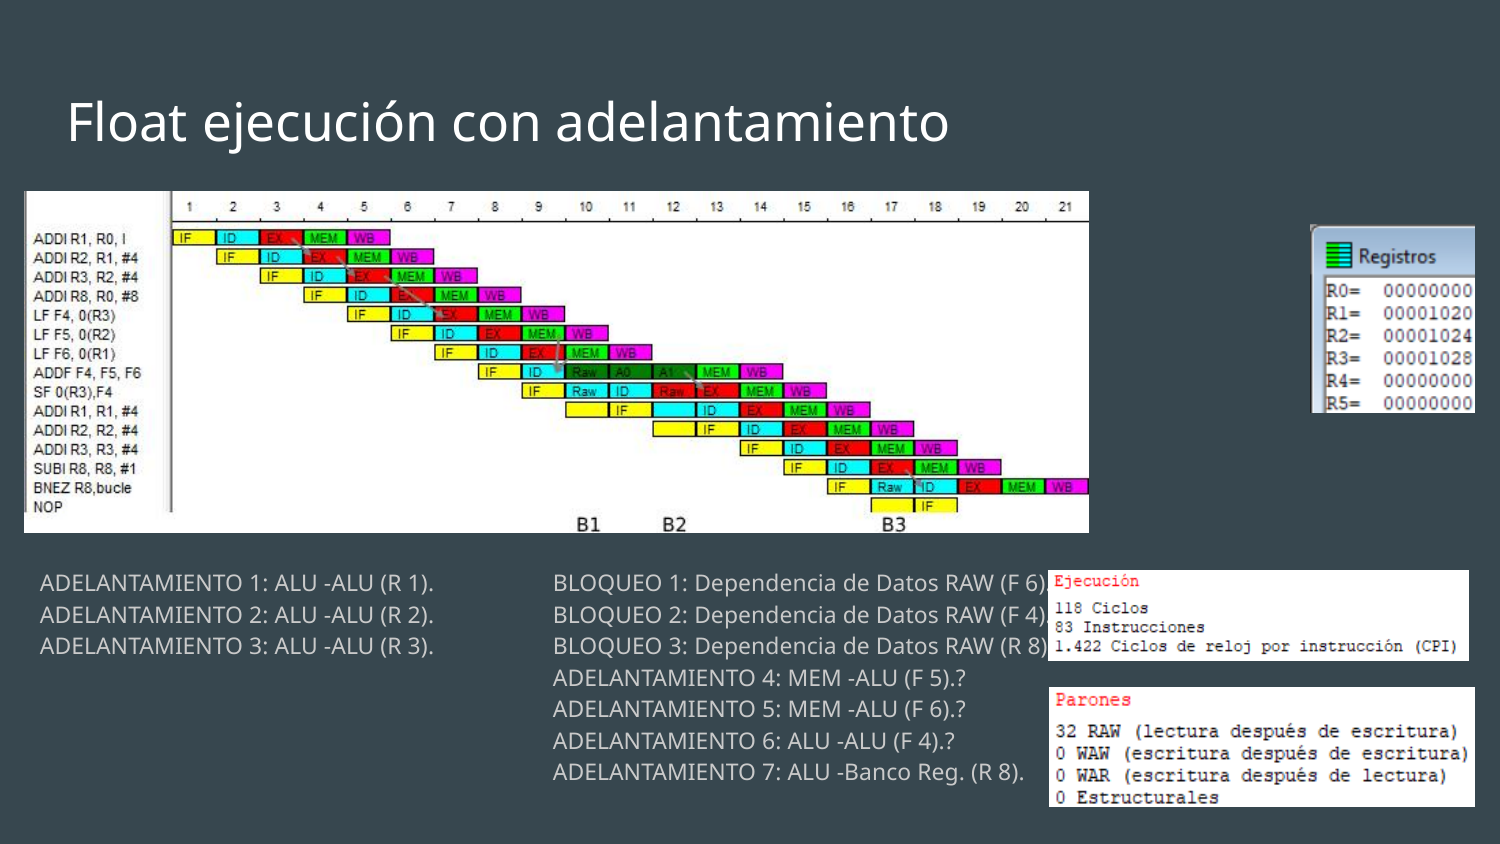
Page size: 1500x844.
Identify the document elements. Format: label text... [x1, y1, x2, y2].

title Float ejecución con adelantamiento [51, 72, 1449, 167]
picture [1048, 569, 1470, 661]
list ADELANTAMIENTO 1: ALU -ALU (R 1). ADELANTAMIENTO 2: ALU -ALU (R 2). ADELANTAMIENTO 3: ALU -ALU (R 3). [24, 549, 538, 825]
picture [1049, 687, 1475, 807]
text_box BLOQUEO 1: Dependencia de Datos RAW (F 6). BLOQUEO 2: Dependencia de Datos RAW (F 4). BLOQUEO 3: Dependencia de Datos RAW (R 8). ADELANTAMIENTO 4: MEM -ALU (F 5).? ADELANTAMIENTO 5: MEM -ALU (F 6).? ADELANTAMIENTO 6: ALU -ALU (F 4).? ADELANTAMIENTO 7: ALU -Banco Reg. (R 8). [537, 549, 1119, 801]
picture [24, 191, 1476, 533]
